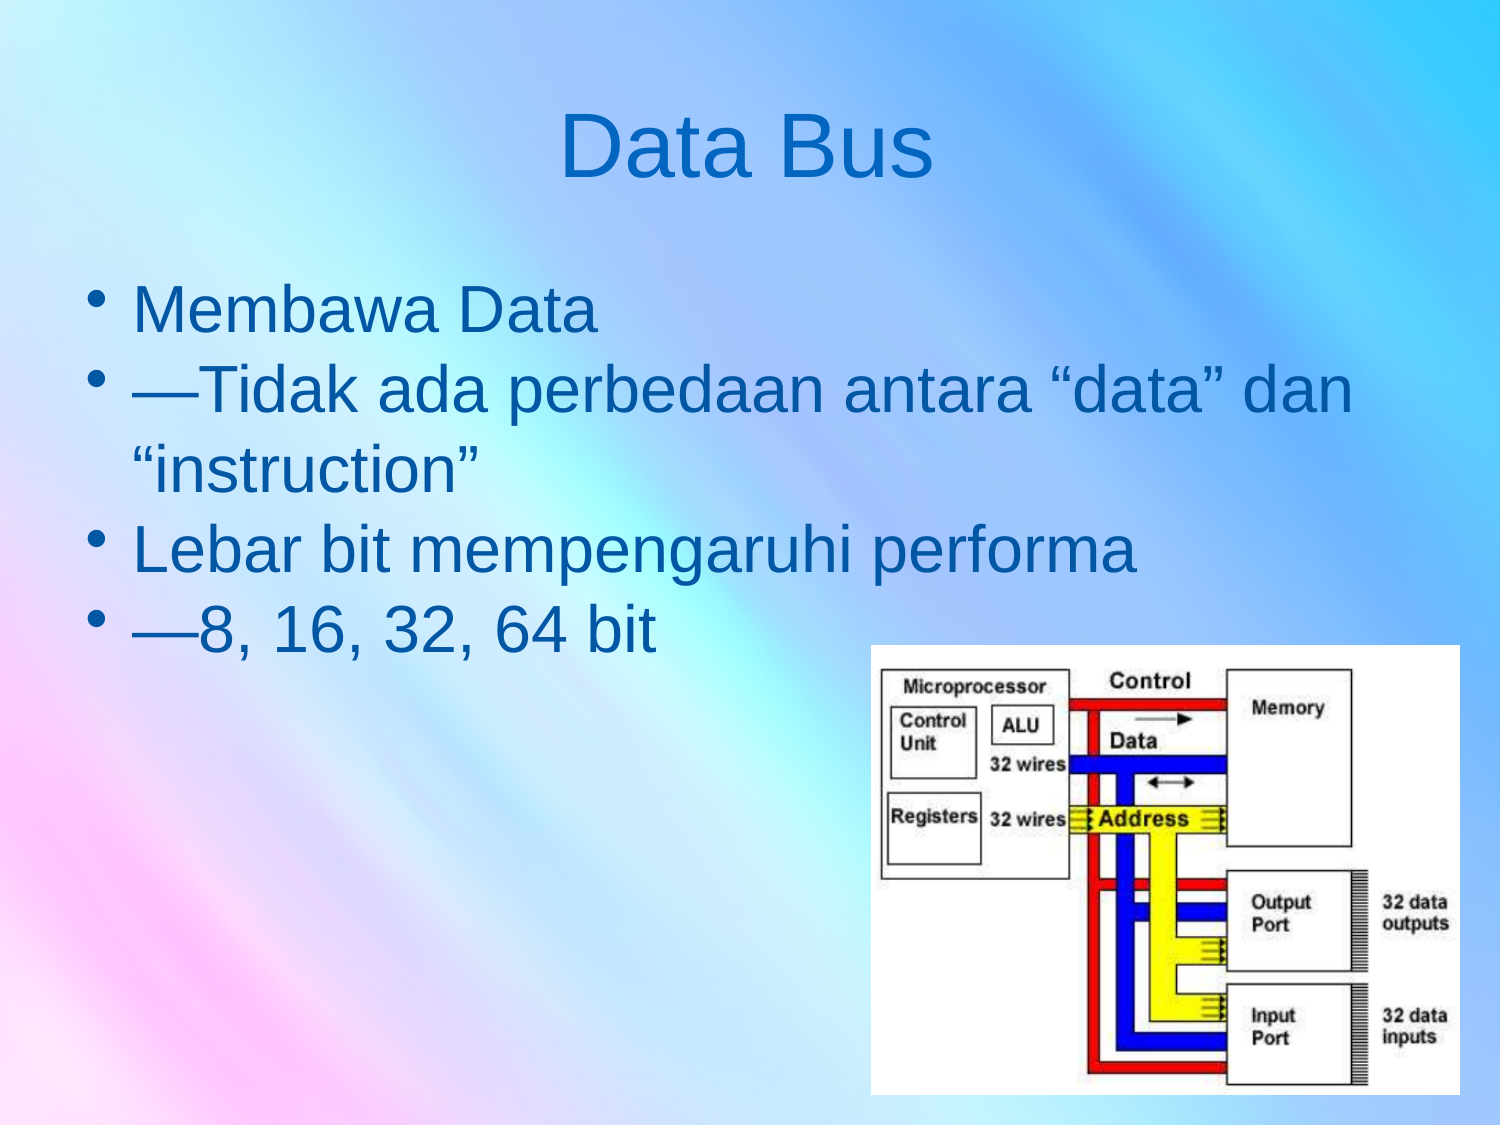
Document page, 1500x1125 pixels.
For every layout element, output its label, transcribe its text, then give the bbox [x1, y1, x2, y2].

picture [0, 0, 1500, 1125]
title Data Bus [70, 47, 1425, 236]
list Membawa Data —Tidak ada perbedaan antara “data” dan “instruction” Lebar bit mempengaruhi performa —8, 16, 32, 64 bit [70, 258, 1425, 1001]
